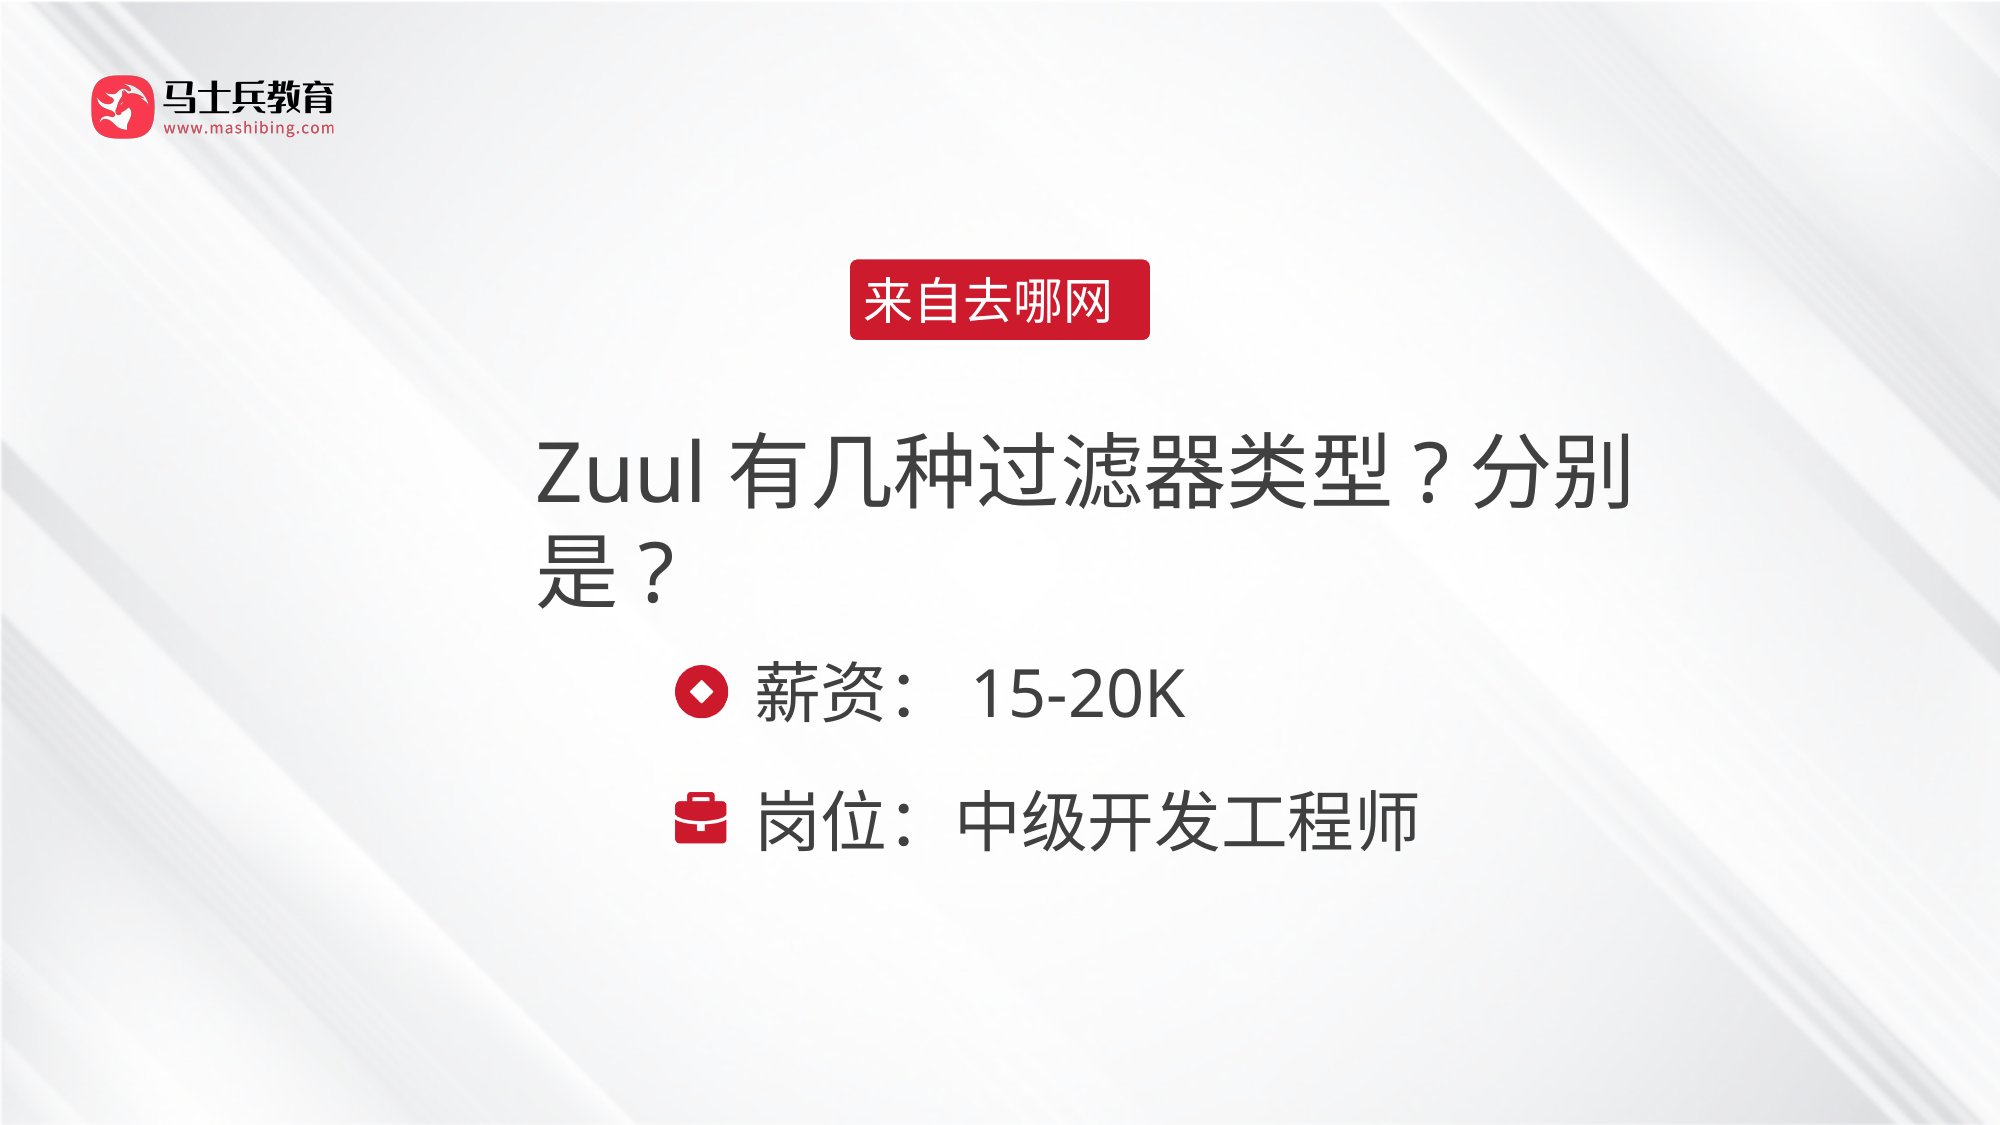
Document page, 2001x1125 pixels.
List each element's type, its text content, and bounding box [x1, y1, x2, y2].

picture [442, 0, 1568, 1125]
text_box Zuul有几种过滤器类型?分别是? [1568, 411, 1677, 540]
picture [91, 75, 334, 139]
